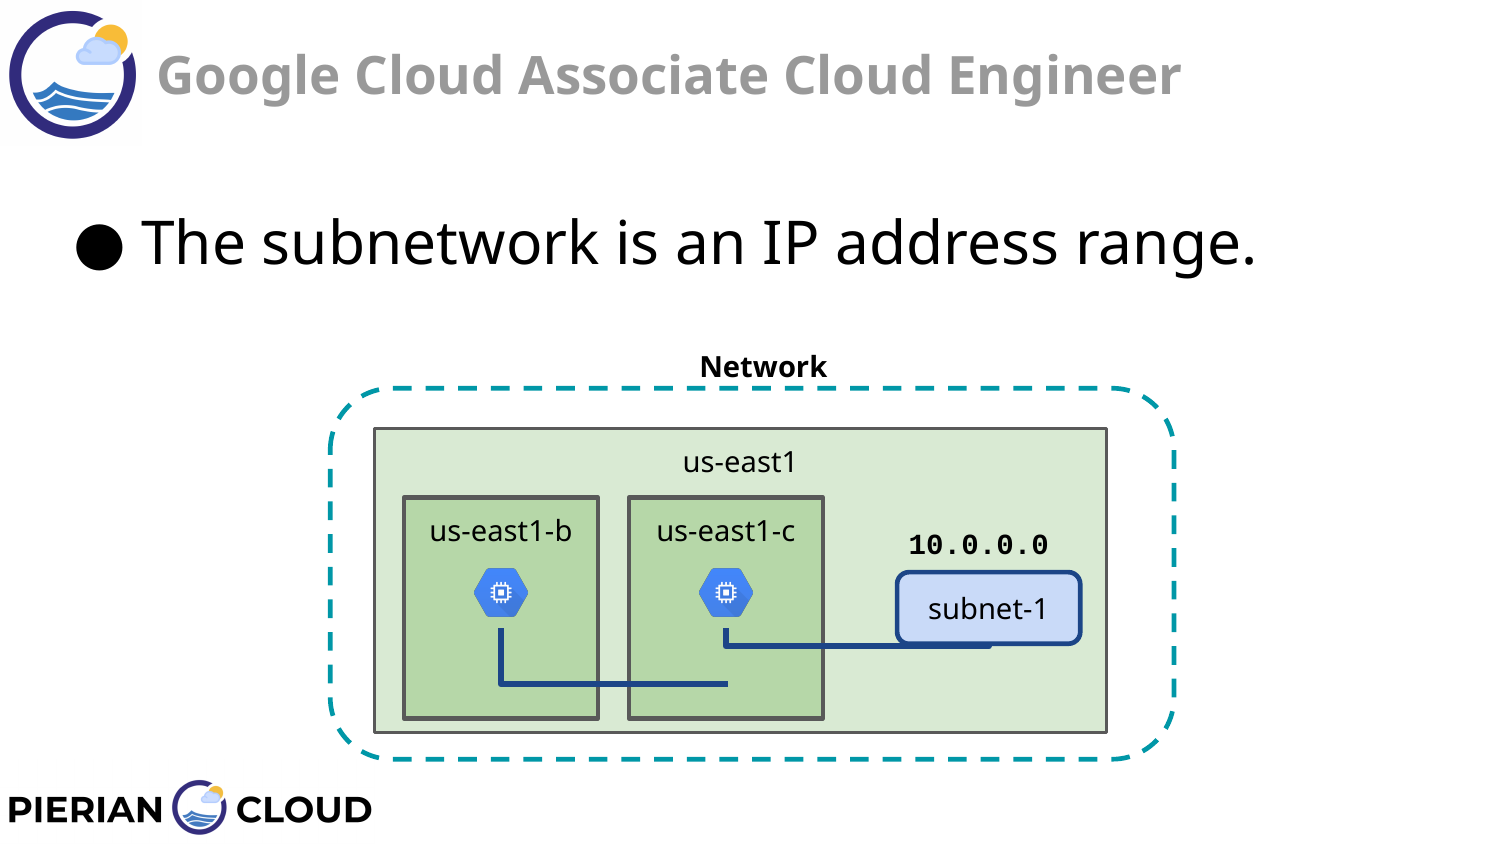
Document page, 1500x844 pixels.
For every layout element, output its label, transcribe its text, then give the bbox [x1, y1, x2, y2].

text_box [586, 542, 643, 770]
text_box us-east1-c [628, 497, 823, 719]
text_box 10.0.0.0 [893, 510, 1077, 576]
title Google Cloud Associate Cloud Engineer [146, 25, 1420, 120]
picture [446, 556, 555, 629]
picture [671, 556, 780, 629]
text_box subnet-1 [897, 575, 1081, 644]
text_box [330, 388, 1175, 760]
text_box us-east1 [374, 428, 1107, 733]
text_box Network [641, 333, 886, 399]
text_box us-east1-b [403, 497, 598, 719]
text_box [849, 504, 866, 768]
picture [0, 0, 142, 146]
picture [0, 758, 375, 844]
subtitle The subnetwork is an IP address range. [51, 189, 1476, 750]
